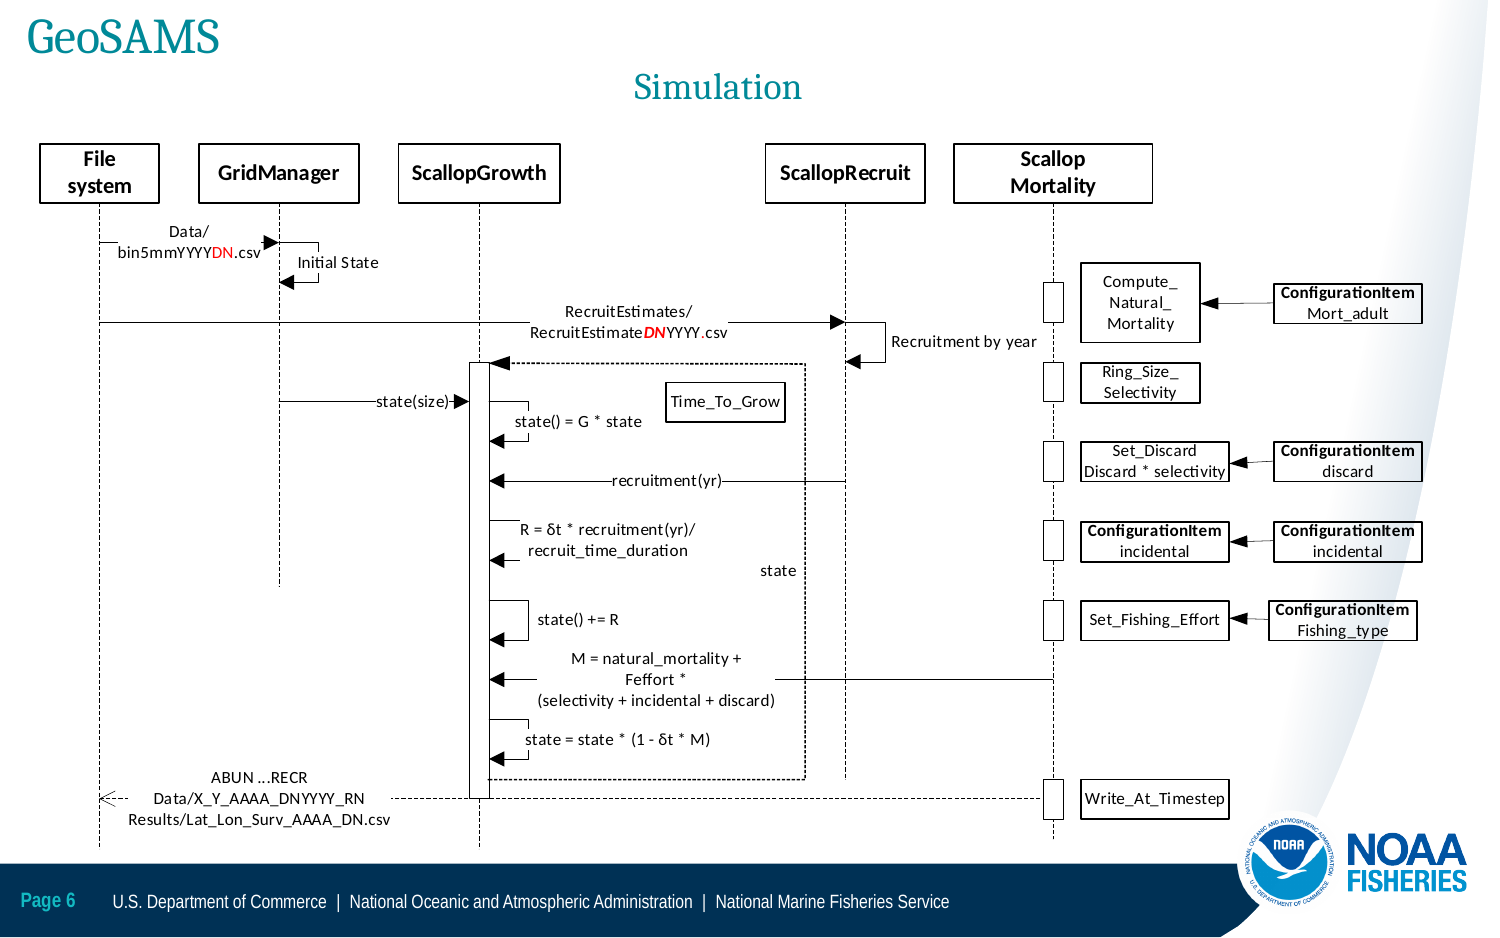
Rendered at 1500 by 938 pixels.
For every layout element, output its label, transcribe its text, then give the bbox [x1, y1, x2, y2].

picture [1458, 874, 1467, 881]
text_box Simulation [204, 52, 1234, 124]
picture [35, 136, 1467, 914]
title GeoSAMS [12, 1, 1397, 73]
